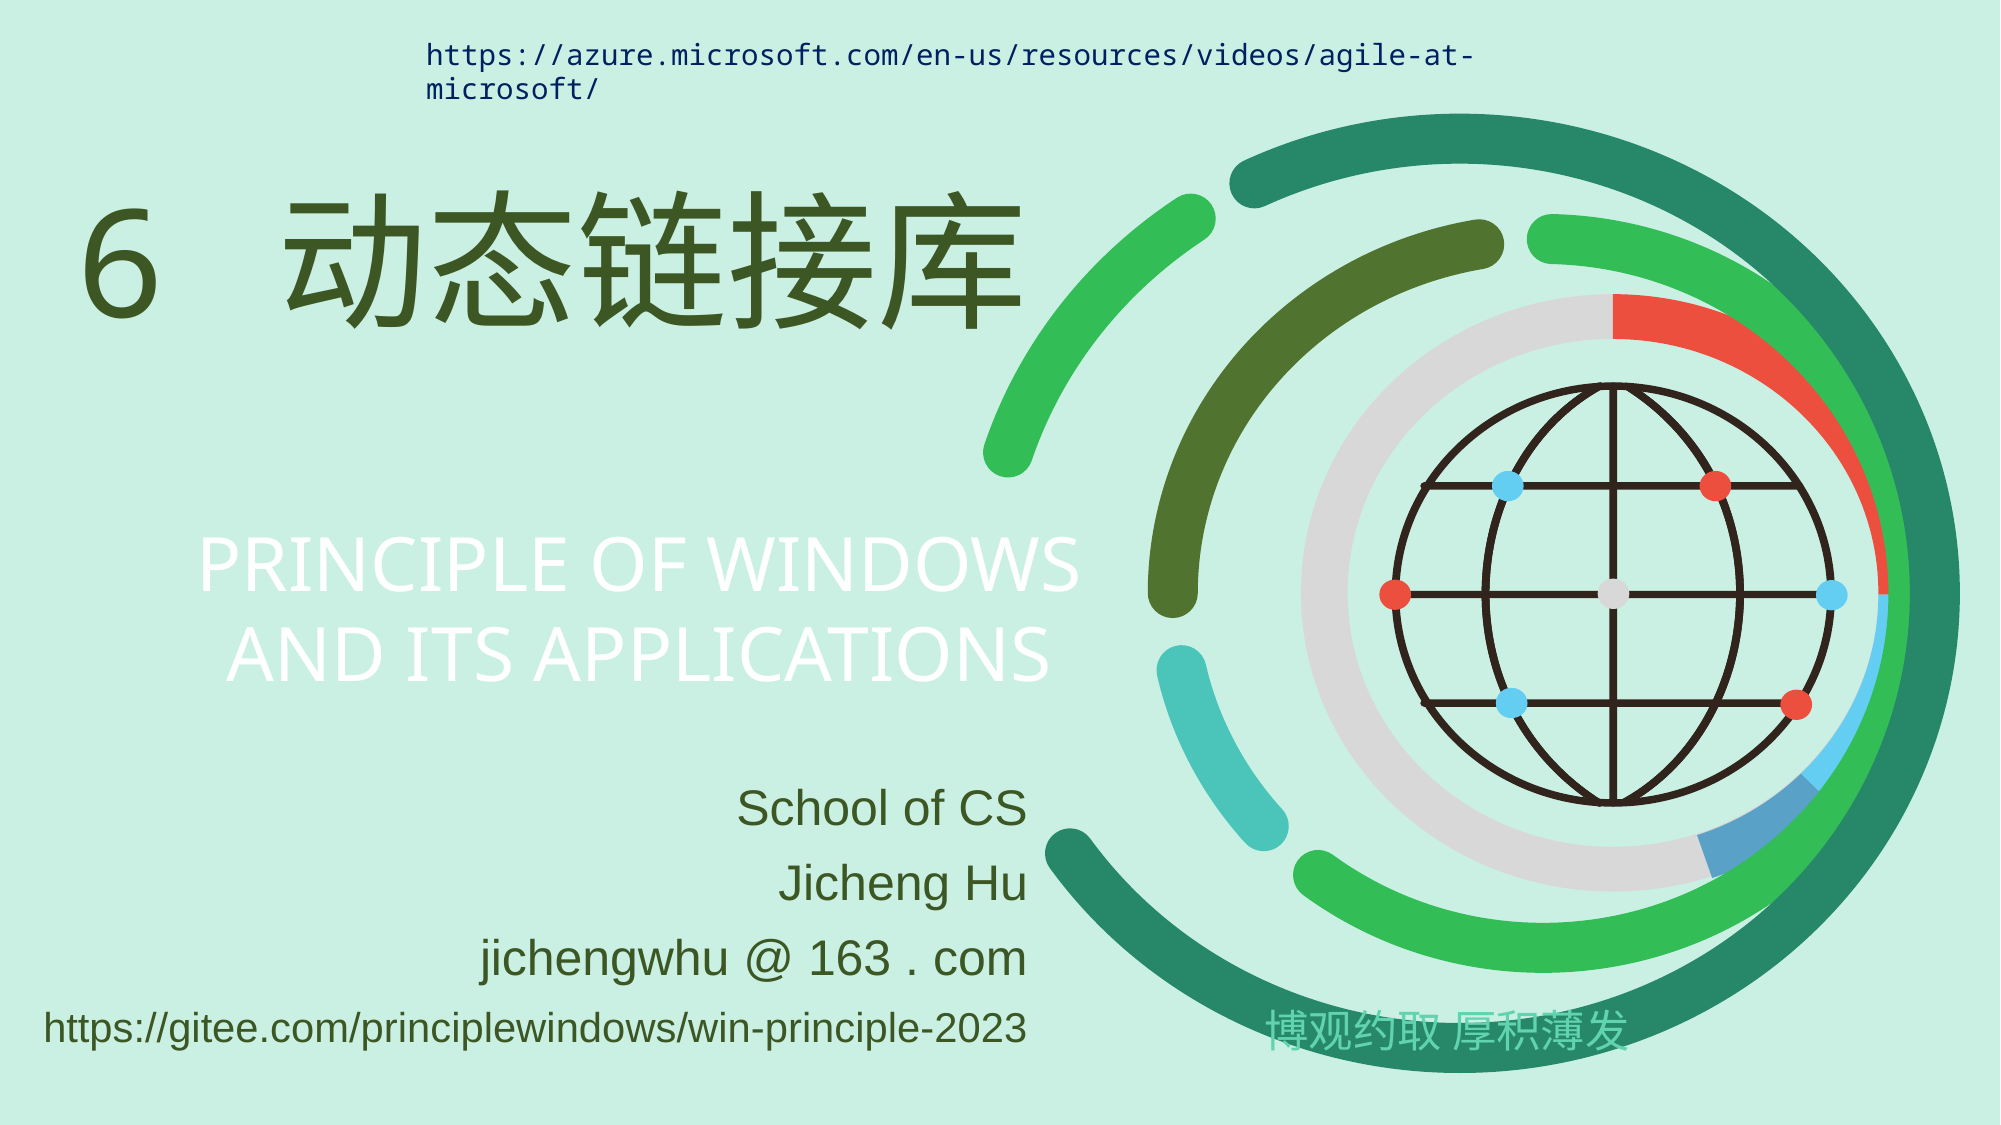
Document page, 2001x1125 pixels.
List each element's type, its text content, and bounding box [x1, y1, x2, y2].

text_box 6 动态链接库 [62, 160, 1122, 356]
text_box https://azure.microsoft.com/en-us/resources/videos/agile-at-microsoft/ [411, 28, 1620, 114]
